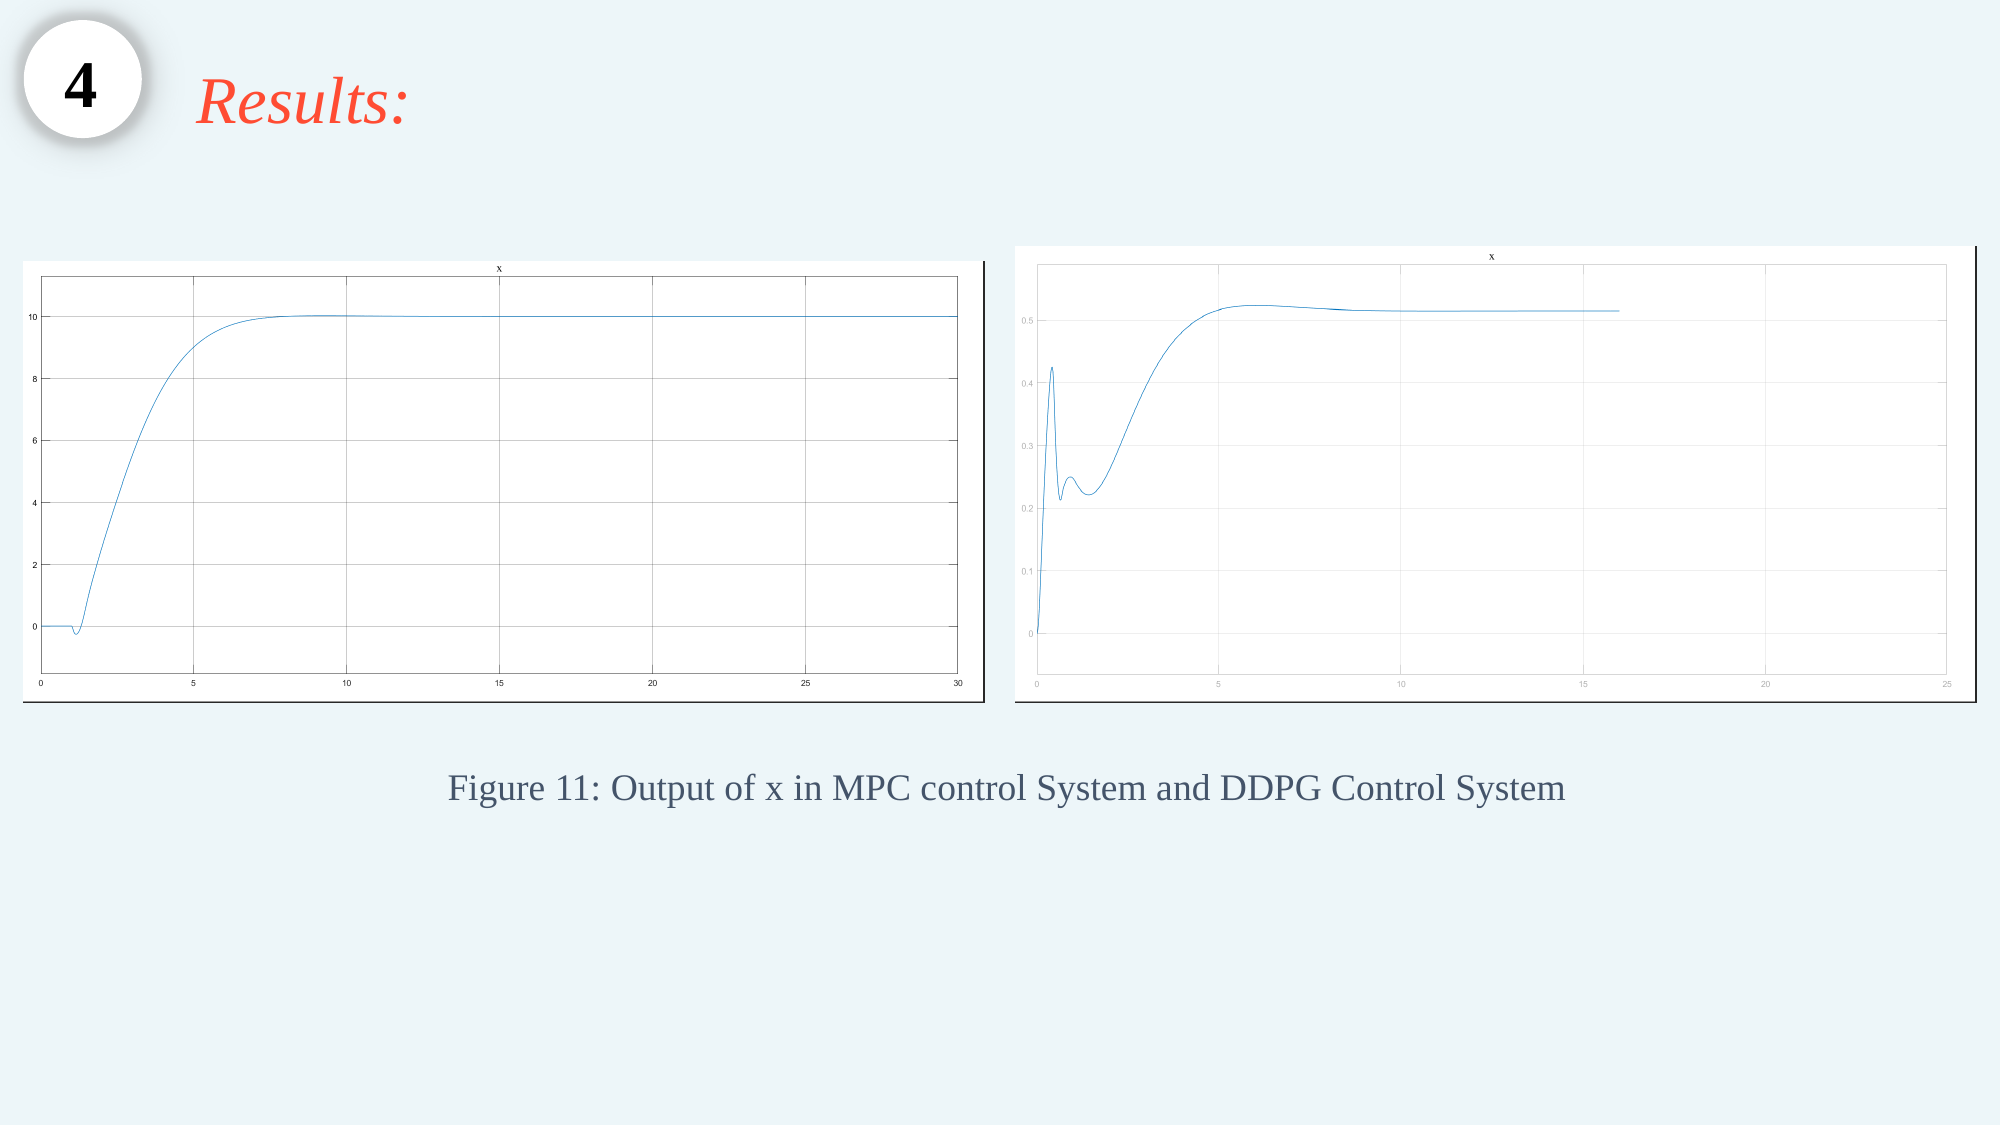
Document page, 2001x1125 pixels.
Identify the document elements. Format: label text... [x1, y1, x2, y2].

picture [23, 261, 985, 703]
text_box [23, 20, 1312, 139]
text_box Figure 11: Output of x in MPC control System and DDPG Control System [432, 755, 1746, 861]
picture [1015, 246, 1977, 703]
